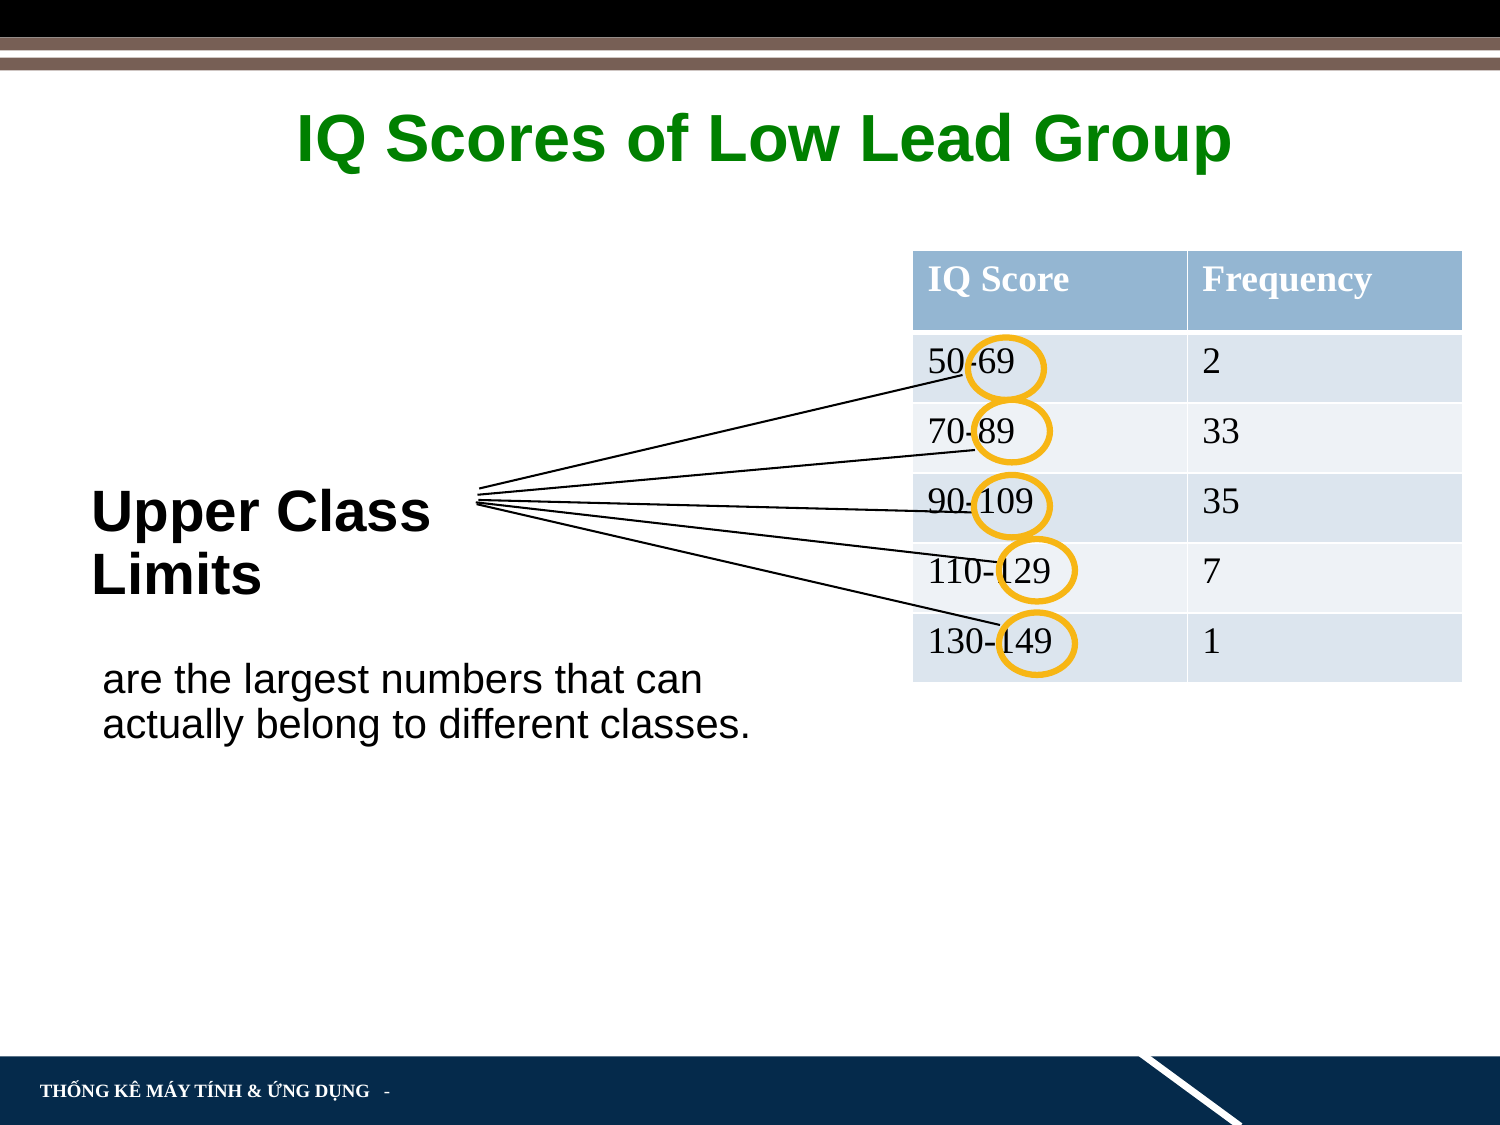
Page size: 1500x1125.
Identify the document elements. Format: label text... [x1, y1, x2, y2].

text_box [998, 612, 1075, 675]
table_cell 90-109 [1001, 474, 1187, 542]
table_cell 1 [1188, 614, 1462, 682]
text_box [1001, 399, 1050, 463]
text_box IQ Scores of Low Lead Group [60, 34, 1471, 245]
table_header Frequency [1188, 251, 1462, 330]
text_box are the largest numbers that can actually belong to different classes. [87, 649, 838, 755]
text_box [475, 374, 1001, 625]
table_cell 110-129 [1001, 544, 1187, 612]
table_cell 35 [1188, 474, 1462, 542]
table_cell 50-69 [913, 335, 1187, 402]
text_box [1001, 474, 1050, 538]
table_cell 7 [1188, 544, 1462, 612]
table_cell 2 [1188, 335, 1462, 402]
table_cell 130-149 [913, 614, 1187, 682]
table_cell 70-89 [1001, 404, 1187, 472]
text_box [1001, 538, 1075, 602]
text_box Upper Class Limits [76, 473, 448, 678]
table_cell 33 [1188, 404, 1462, 472]
text_box [967, 337, 1044, 400]
table_header IQ Score [913, 251, 1187, 330]
